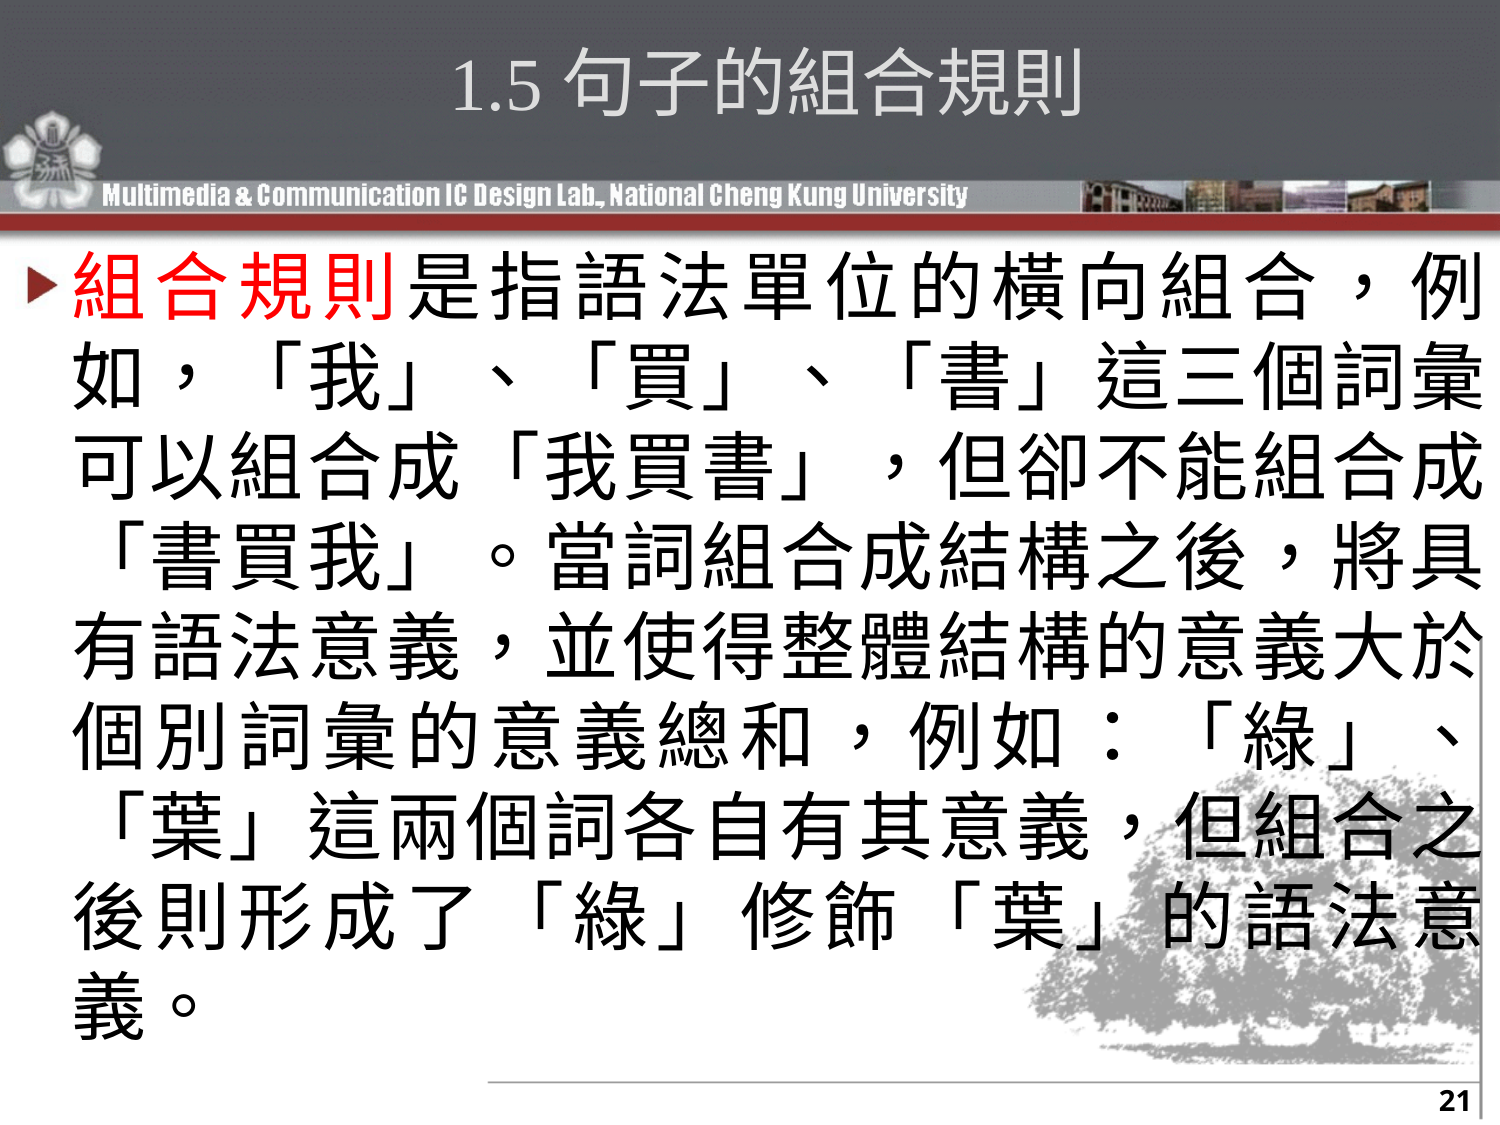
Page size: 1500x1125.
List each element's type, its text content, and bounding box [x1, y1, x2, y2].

list 組合規則是指語法單位的橫向組合，例如，「我」、「買」、「書」這三個詞彙可以組合成「我買書」，但卻不能組合成「書買我」。當詞組合成結構之後，將具有語法意義，並使得整體結構的意義大於個別詞彙的意義總和，例如：「綠」、「葉」這兩個詞各自有其意義，但組合之後則形成了「綠」修飾「葉」的語法意義。 [0, 231, 1500, 1125]
picture [0, 0, 1500, 231]
slide_number 21 [1174, 1074, 1488, 1125]
title 1.5句子的組合規則 [41, 0, 1495, 162]
picture [15, 257, 68, 311]
